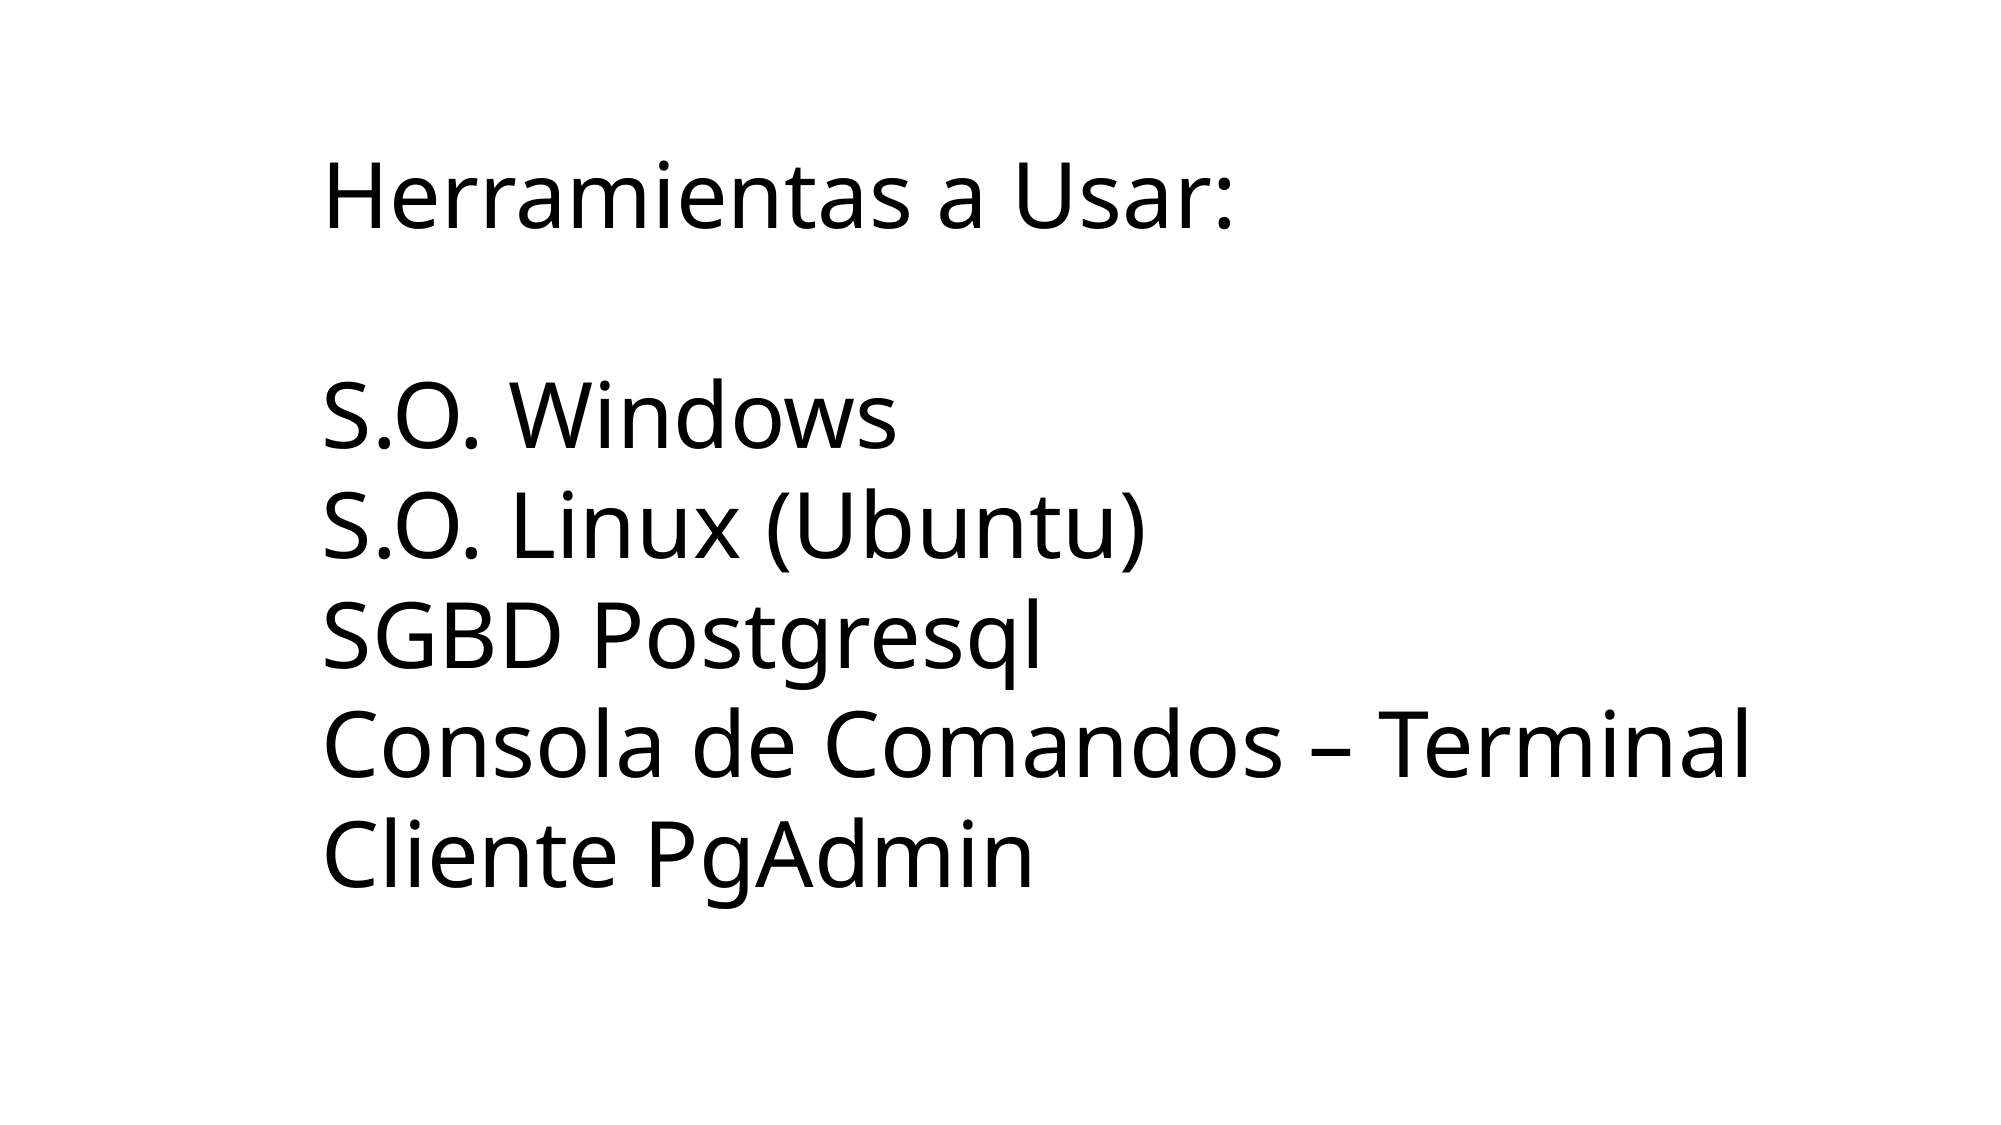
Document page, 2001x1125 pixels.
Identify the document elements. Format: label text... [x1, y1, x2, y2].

text_box Herramientas a Usar: S.O. Windows S.O. Linux (Ubuntu) SGBD Postgresql Consola de Comandos – Terminal Cliente PgAdmin [307, 129, 1771, 914]
